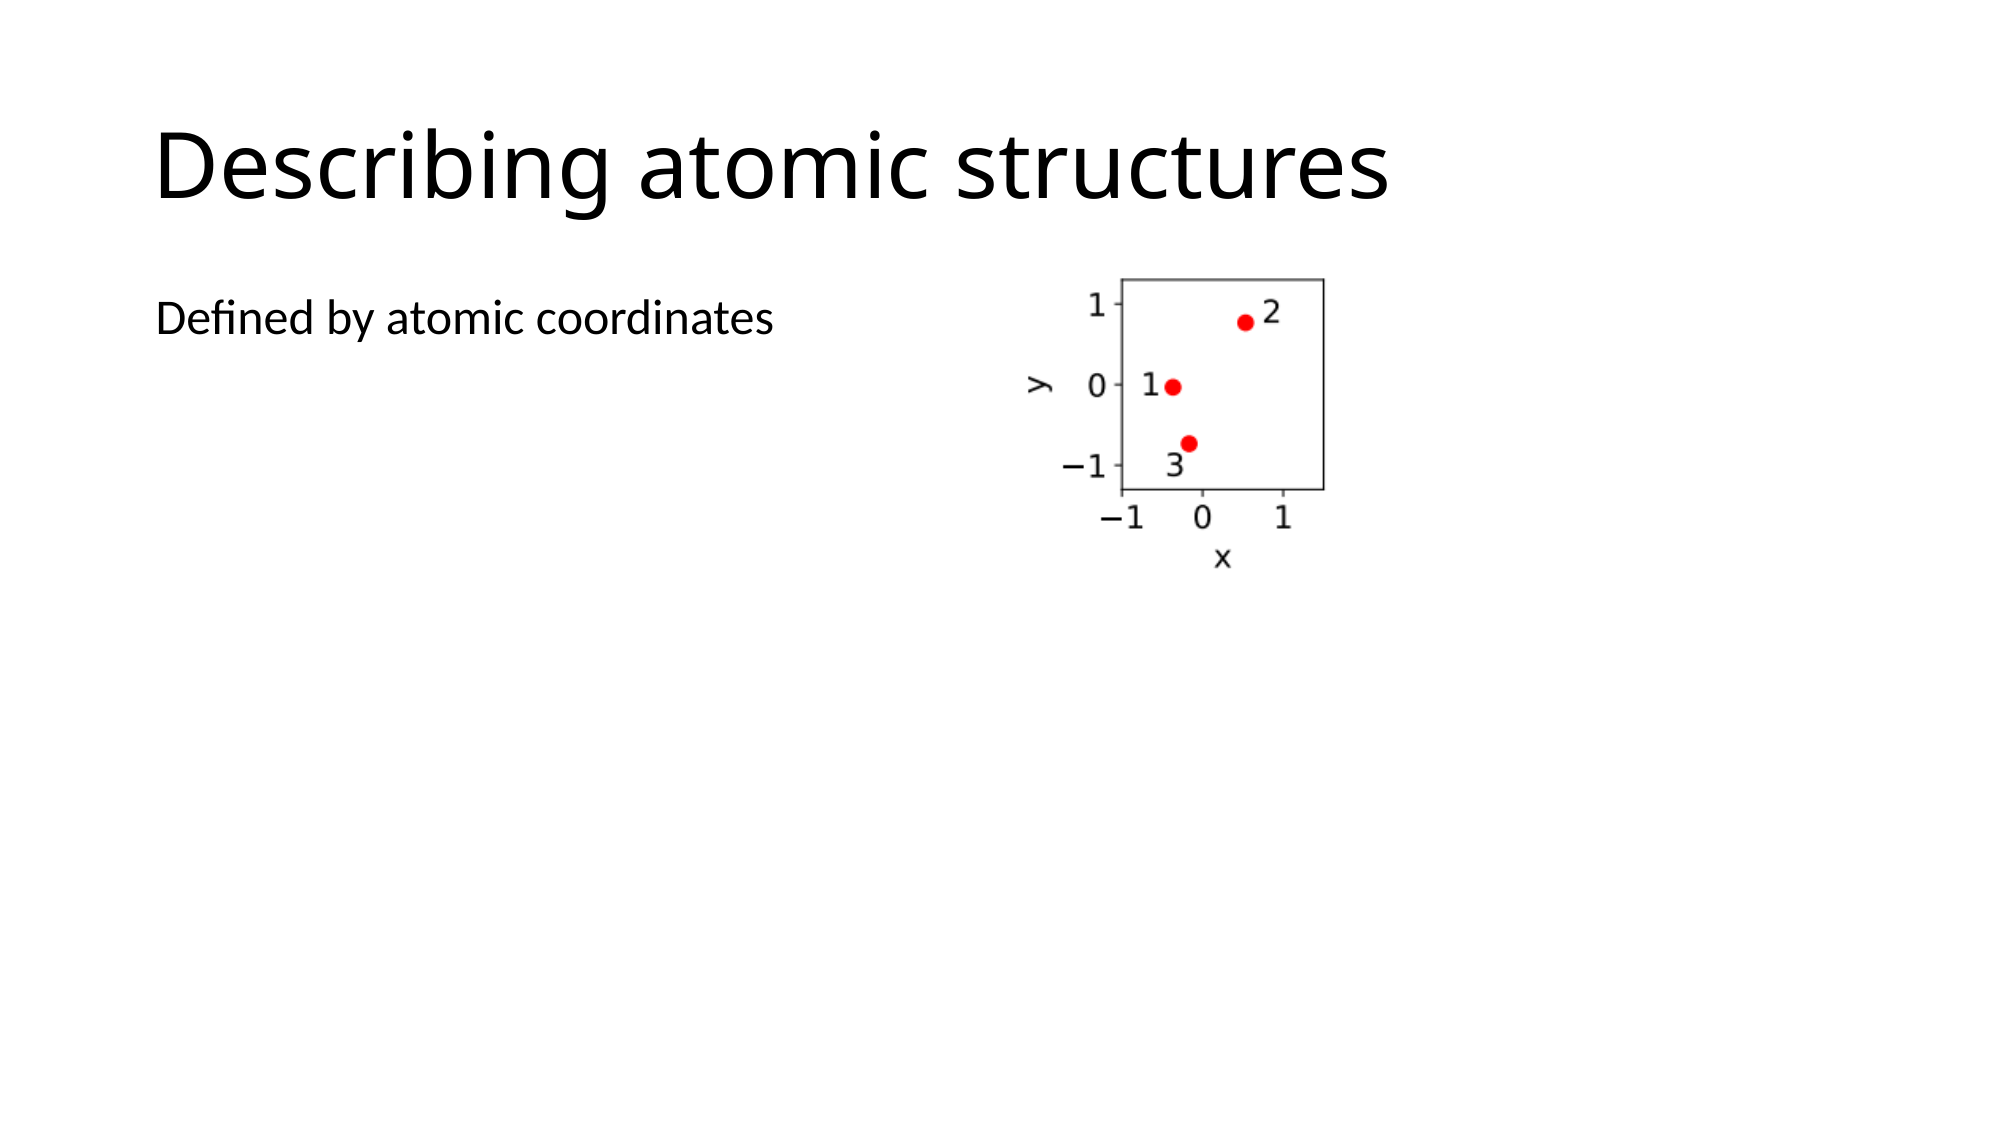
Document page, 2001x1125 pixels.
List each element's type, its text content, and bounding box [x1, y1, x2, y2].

title Describing atomic structures [137, 59, 1863, 278]
text_box Defined by atomic coordinates [140, 277, 790, 352]
picture [1027, 277, 1328, 578]
